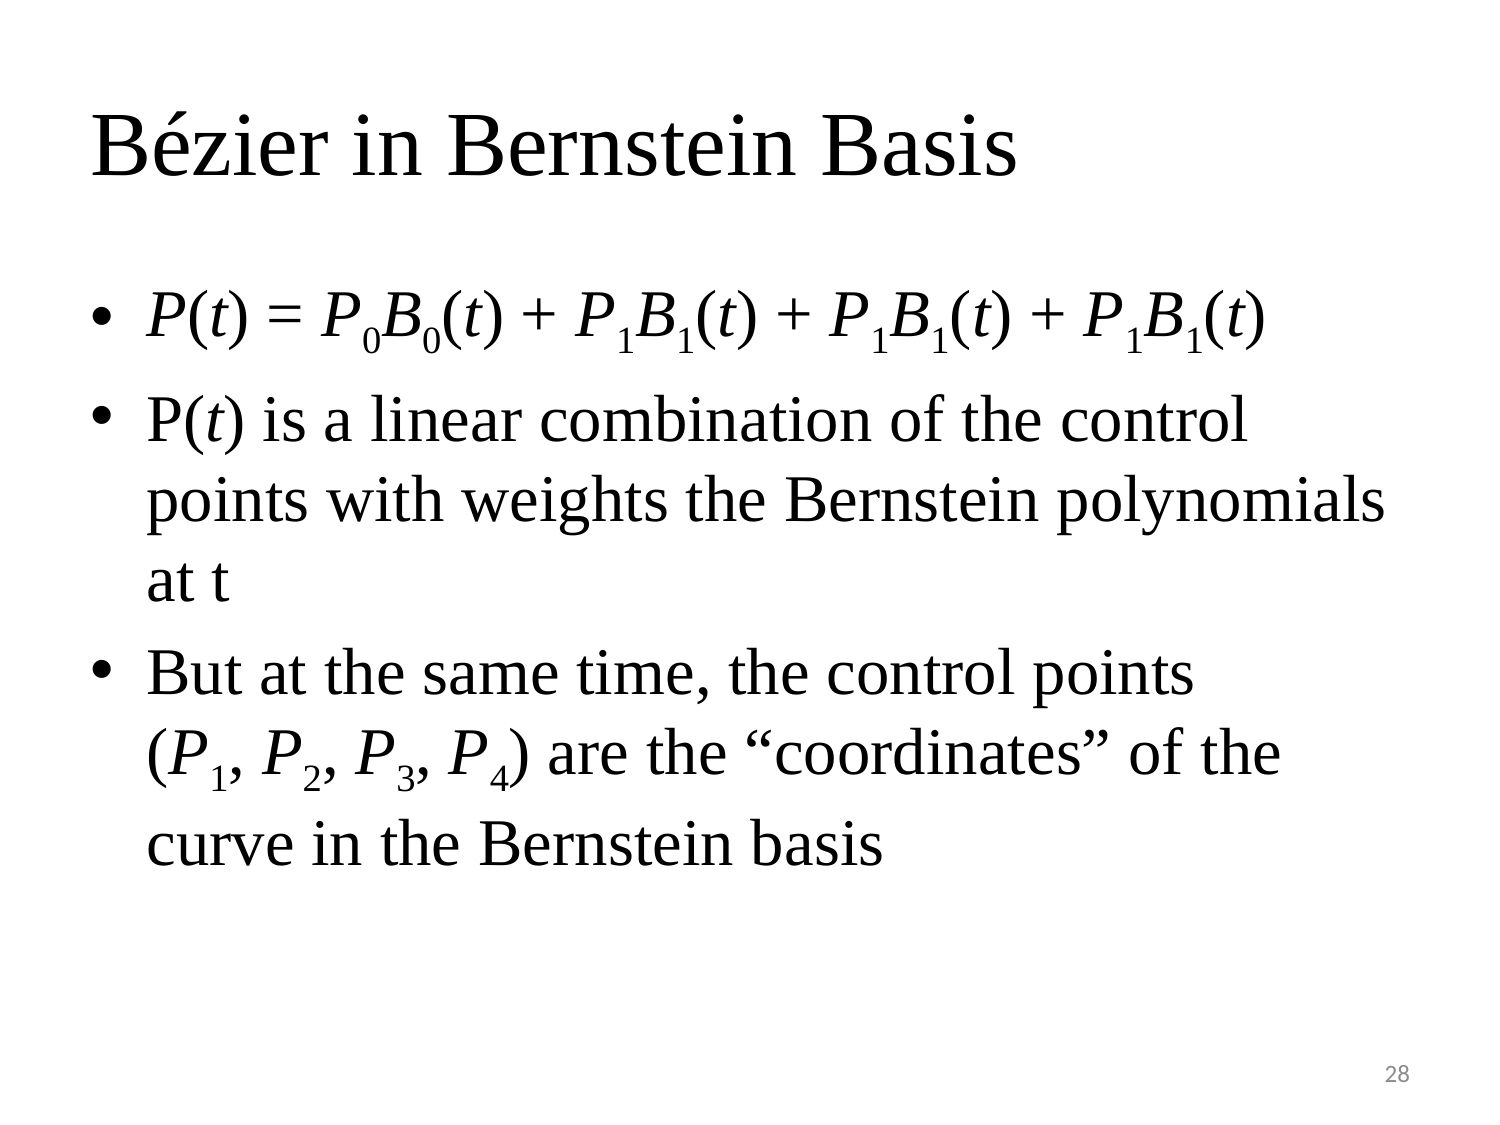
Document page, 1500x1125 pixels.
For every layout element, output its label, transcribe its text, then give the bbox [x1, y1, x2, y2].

title Bézier in Bernstein Basis [75, 45, 1425, 233]
list P(t) = P0B0(t) + P1B1(t) + P1B1(t) + P1B1(t) P(t) is a linear combination of the control points with weights the Bernstein polynomials at t But at the same time, the control points (P1, P2, P3, P4) are the “coordinates” of the curve in the Bernstein basis [75, 262, 1425, 1005]
slide_number 28 [1074, 1042, 1425, 1103]
